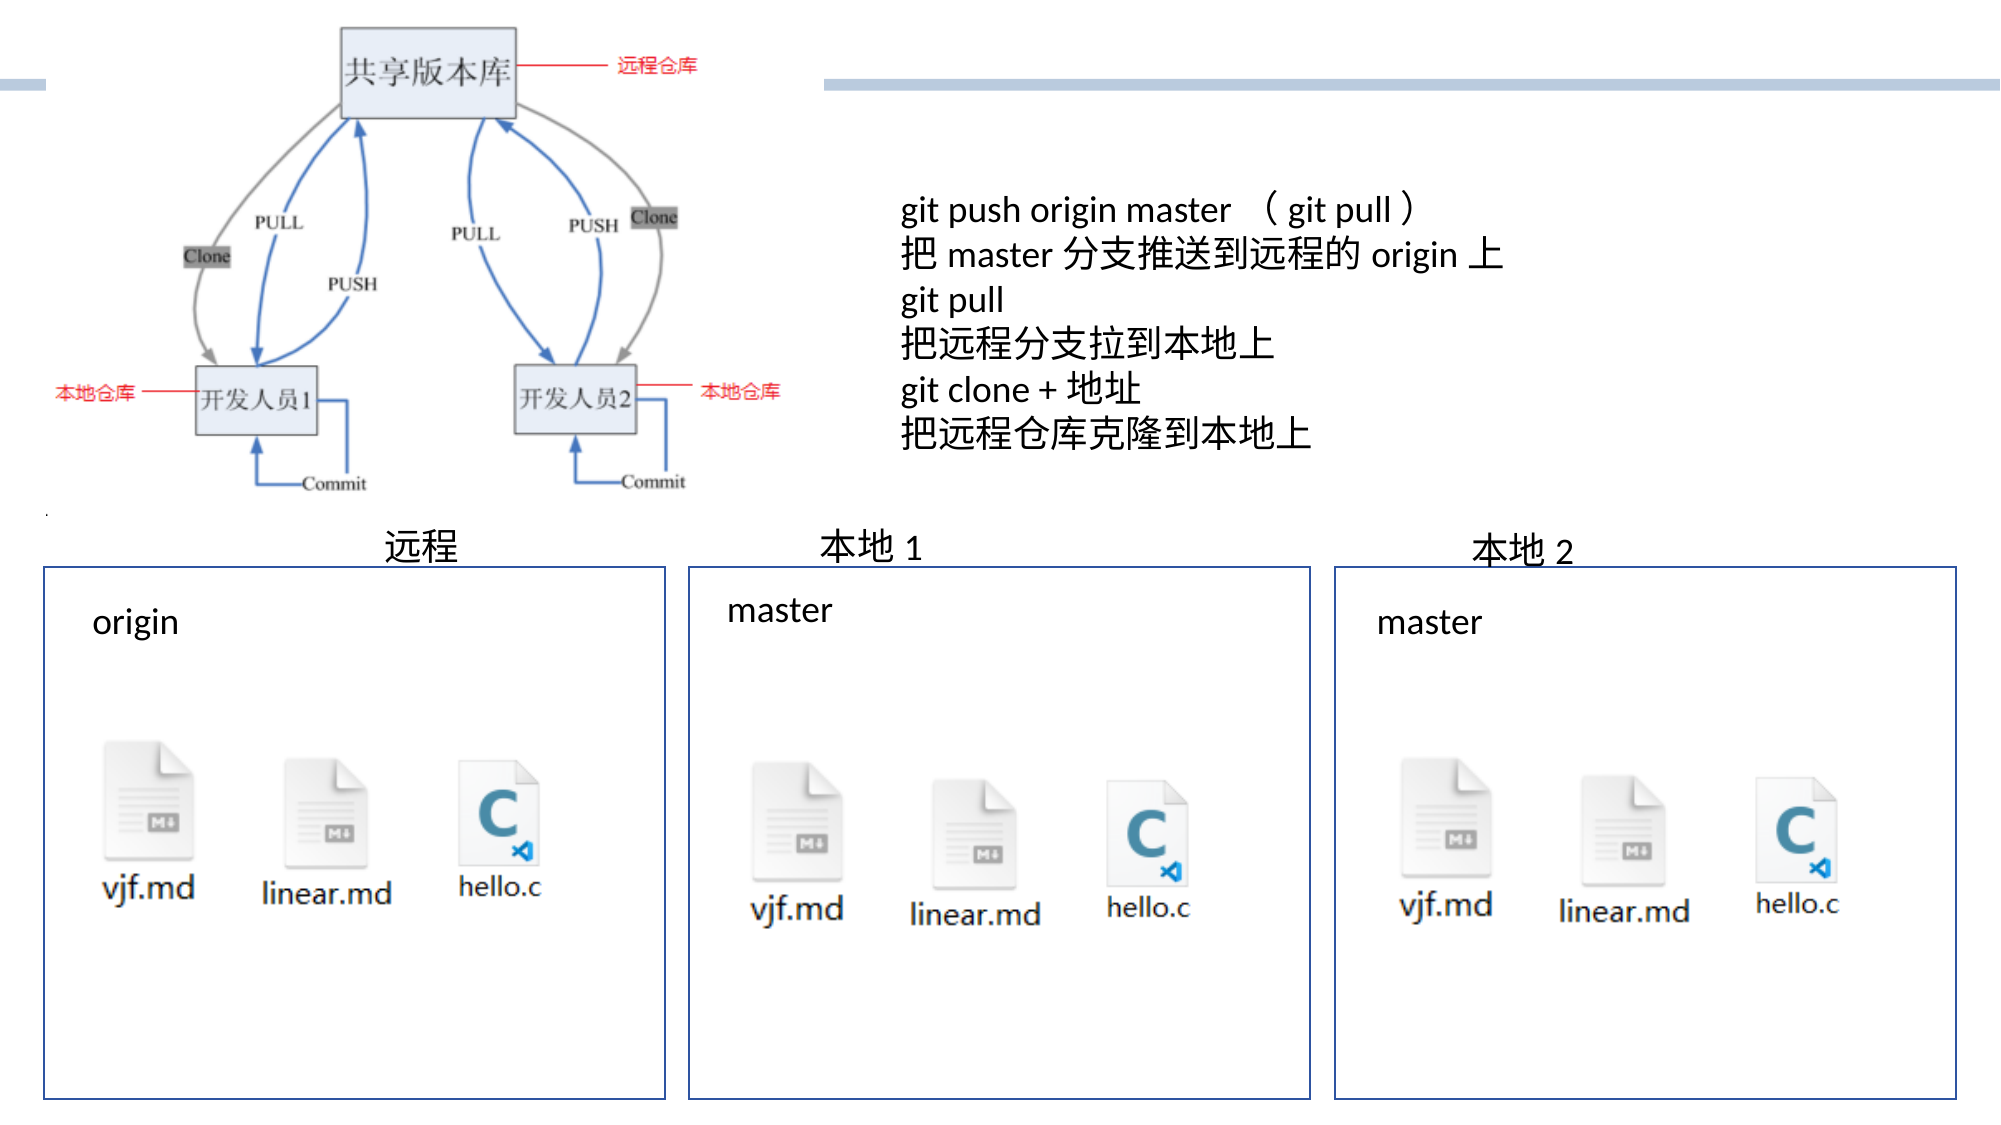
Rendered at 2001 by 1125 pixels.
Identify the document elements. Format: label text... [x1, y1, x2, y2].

text_box [0, 78, 46, 92]
picture [904, 766, 1054, 942]
picture [1077, 770, 1218, 933]
picture [711, 754, 881, 934]
text_box [43, 566, 666, 1100]
picture [1553, 762, 1703, 938]
text_box 远程 [369, 517, 677, 576]
picture [46, 0, 825, 517]
picture [255, 745, 406, 921]
text_box [1334, 566, 1957, 1100]
picture [62, 734, 233, 913]
text_box master [712, 577, 1020, 638]
text_box [688, 566, 1311, 1100]
text_box [825, 78, 2000, 92]
text_box origin [77, 589, 257, 650]
picture [1725, 766, 1866, 930]
text_box master [1361, 589, 1772, 650]
text_box git push origin master（git pull） 把master分支推送到远程的origin上 git pull 把远程分支拉到本地上 git clone +地址 把远程仓库克隆到本地上 [885, 177, 1619, 483]
picture [1359, 751, 1530, 930]
text_box 本地1 [804, 515, 1150, 575]
text_box 本地2 [1456, 520, 1855, 580]
picture [428, 749, 569, 913]
